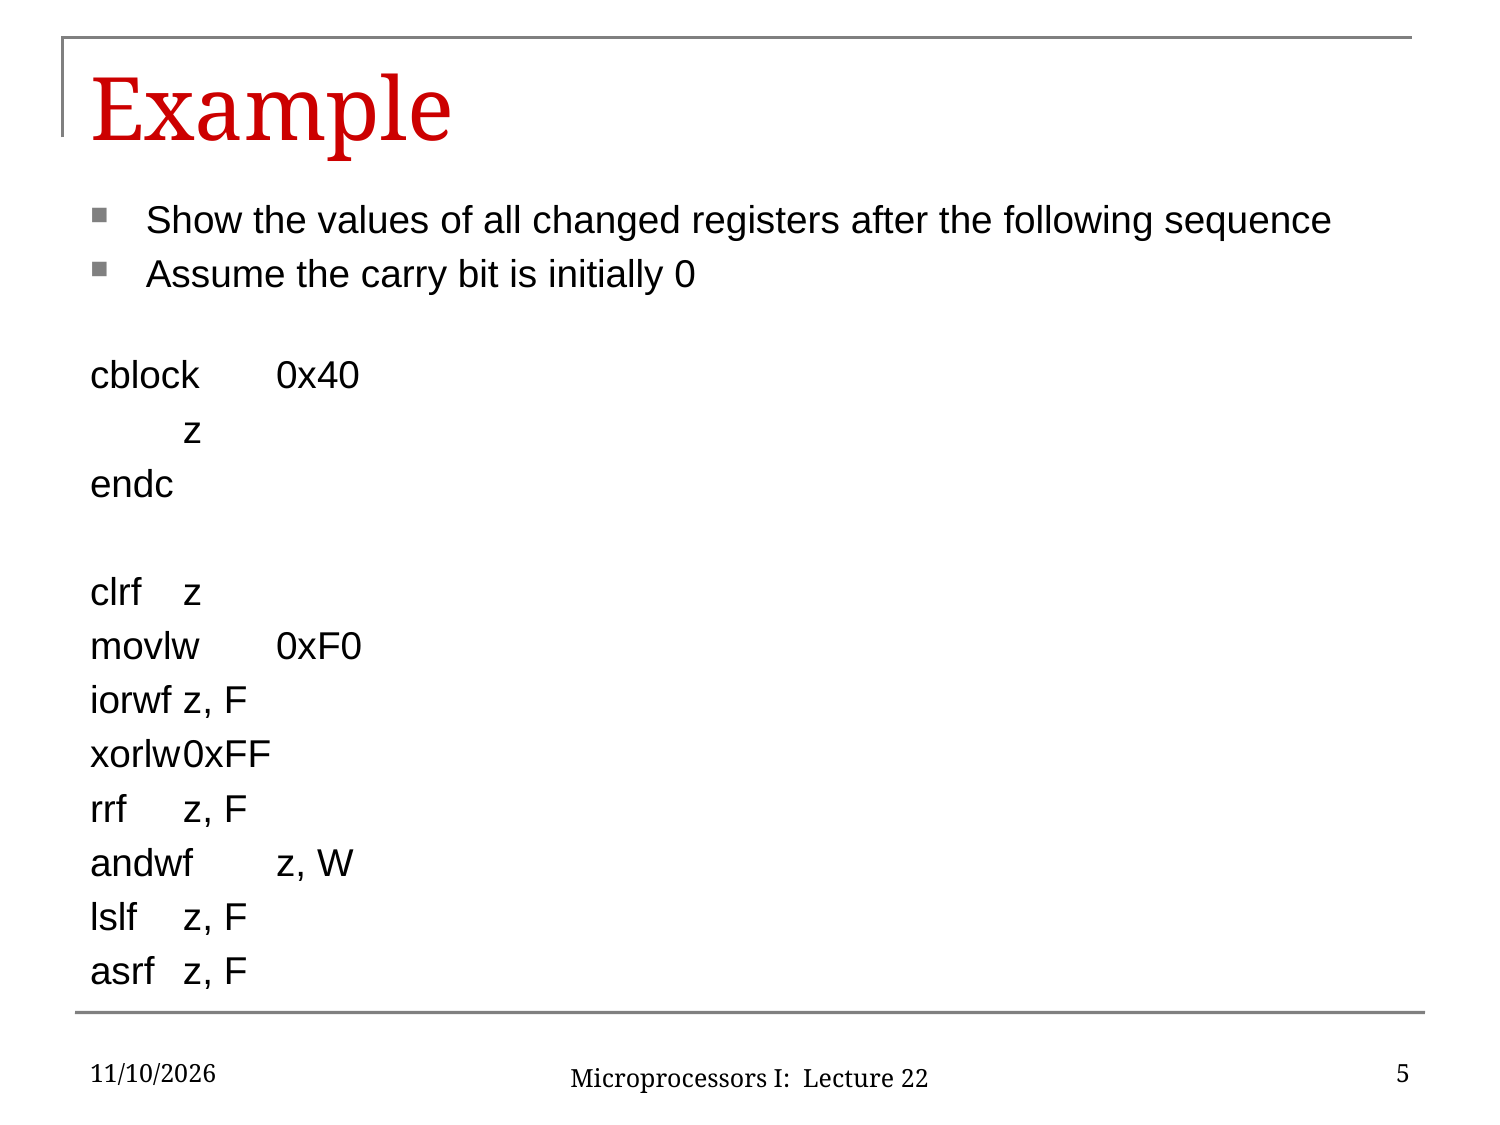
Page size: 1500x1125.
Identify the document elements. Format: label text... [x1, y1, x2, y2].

footer Microprocessors I: Lecture 22 [512, 1024, 988, 1101]
slide_number 5 [1074, 1023, 1426, 1100]
title Example [75, 45, 1425, 163]
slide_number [74, 1023, 426, 1100]
list Show the values of all changed registers after the following sequence Assume the carry bit is initially 0 cblock 0x40 z endc clrf z movlw 0xF0 iorwf z, F xorlw 0xFF rrf z, F andwf z, W lslf z, F asrf z, F [75, 187, 1425, 1006]
